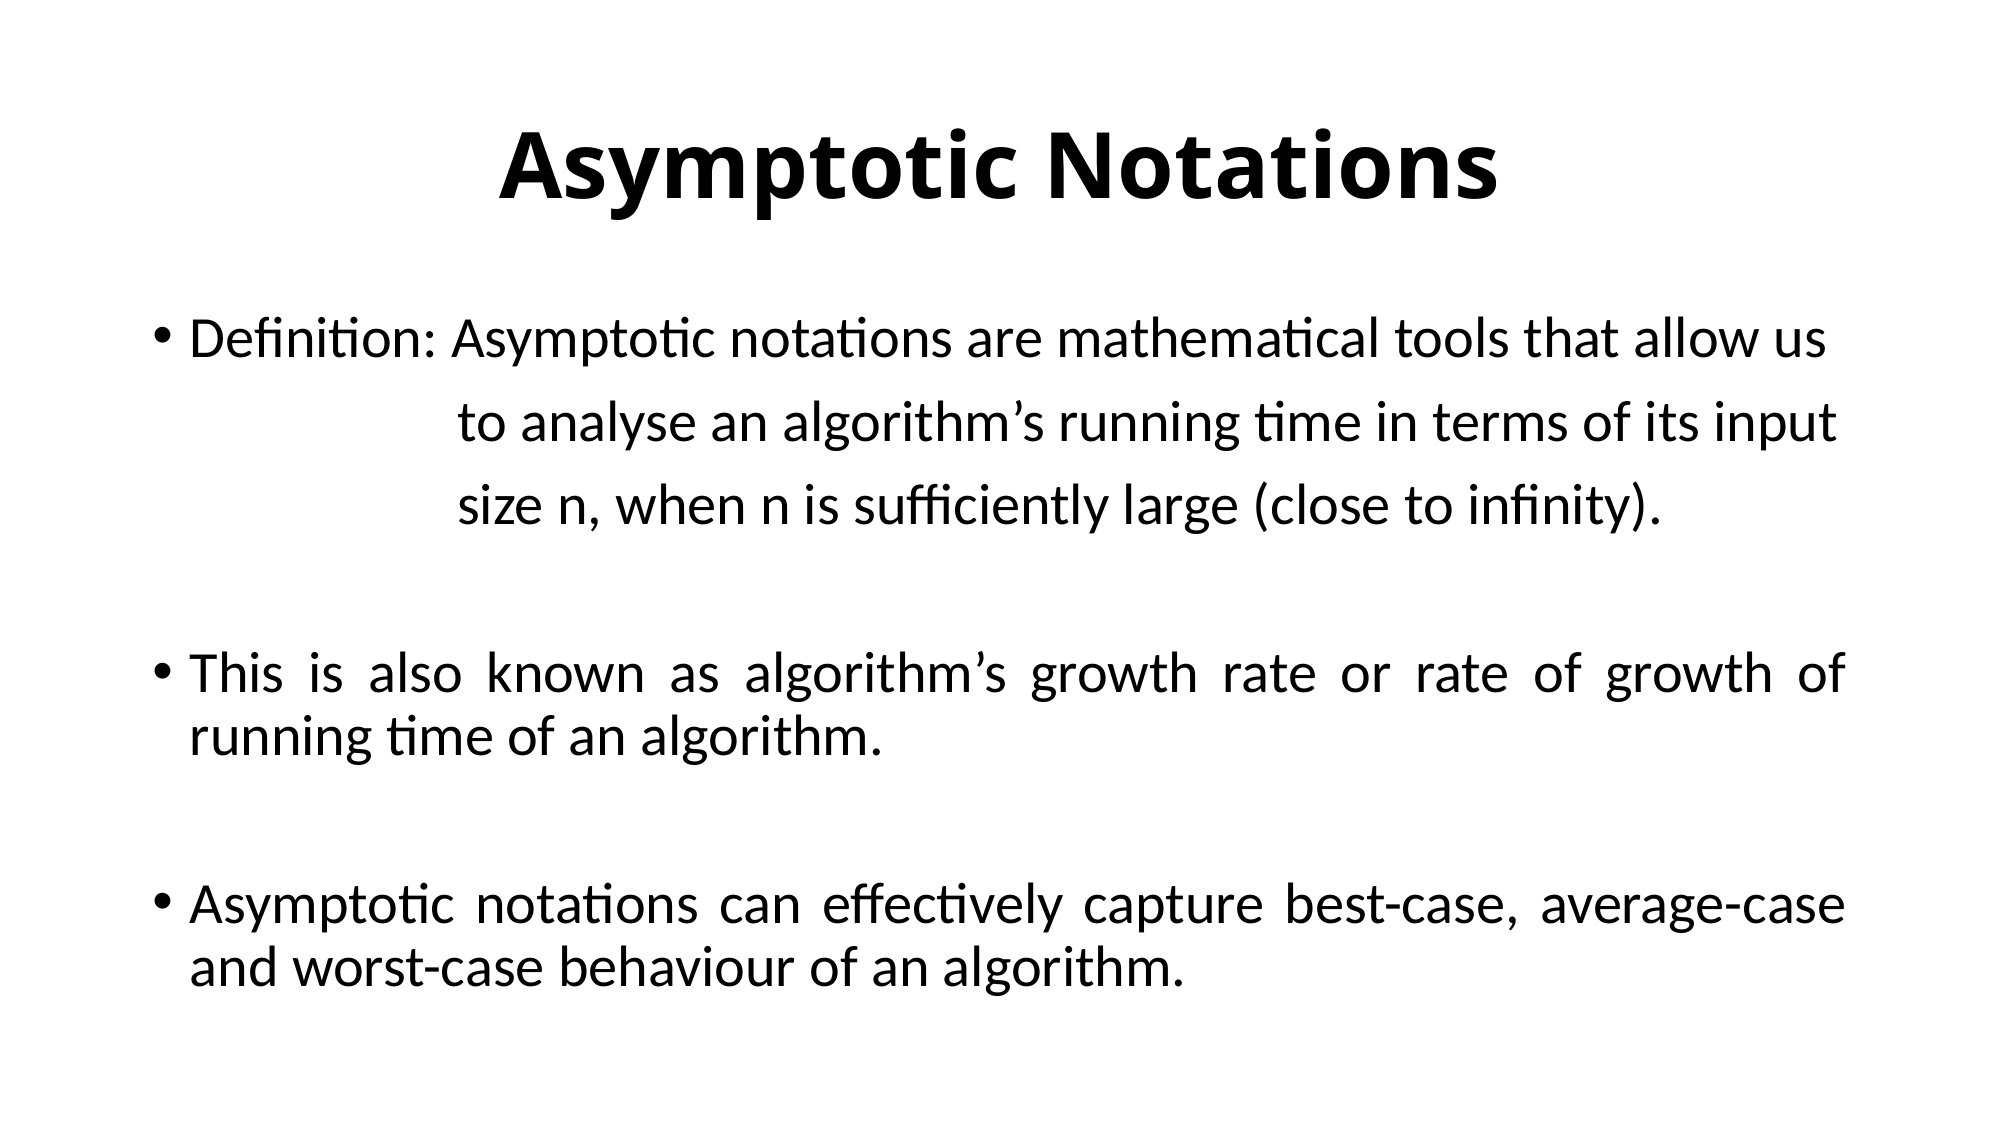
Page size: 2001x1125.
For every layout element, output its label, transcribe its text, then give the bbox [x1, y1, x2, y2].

title Asymptotic Notations [137, 59, 1863, 278]
list Definition: Asymptotic notations are mathematical tools that allow us to analyse an algorithm’s running time in terms of its input size n, when n is sufficiently large (close to infinity). This is also known as algorithm’s growth rate or rate of growth of running time of an algorithm. Asymptotic notations can effectively capture best-case, average-case and worst-case behaviour of an algorithm. [137, 299, 1863, 1014]
